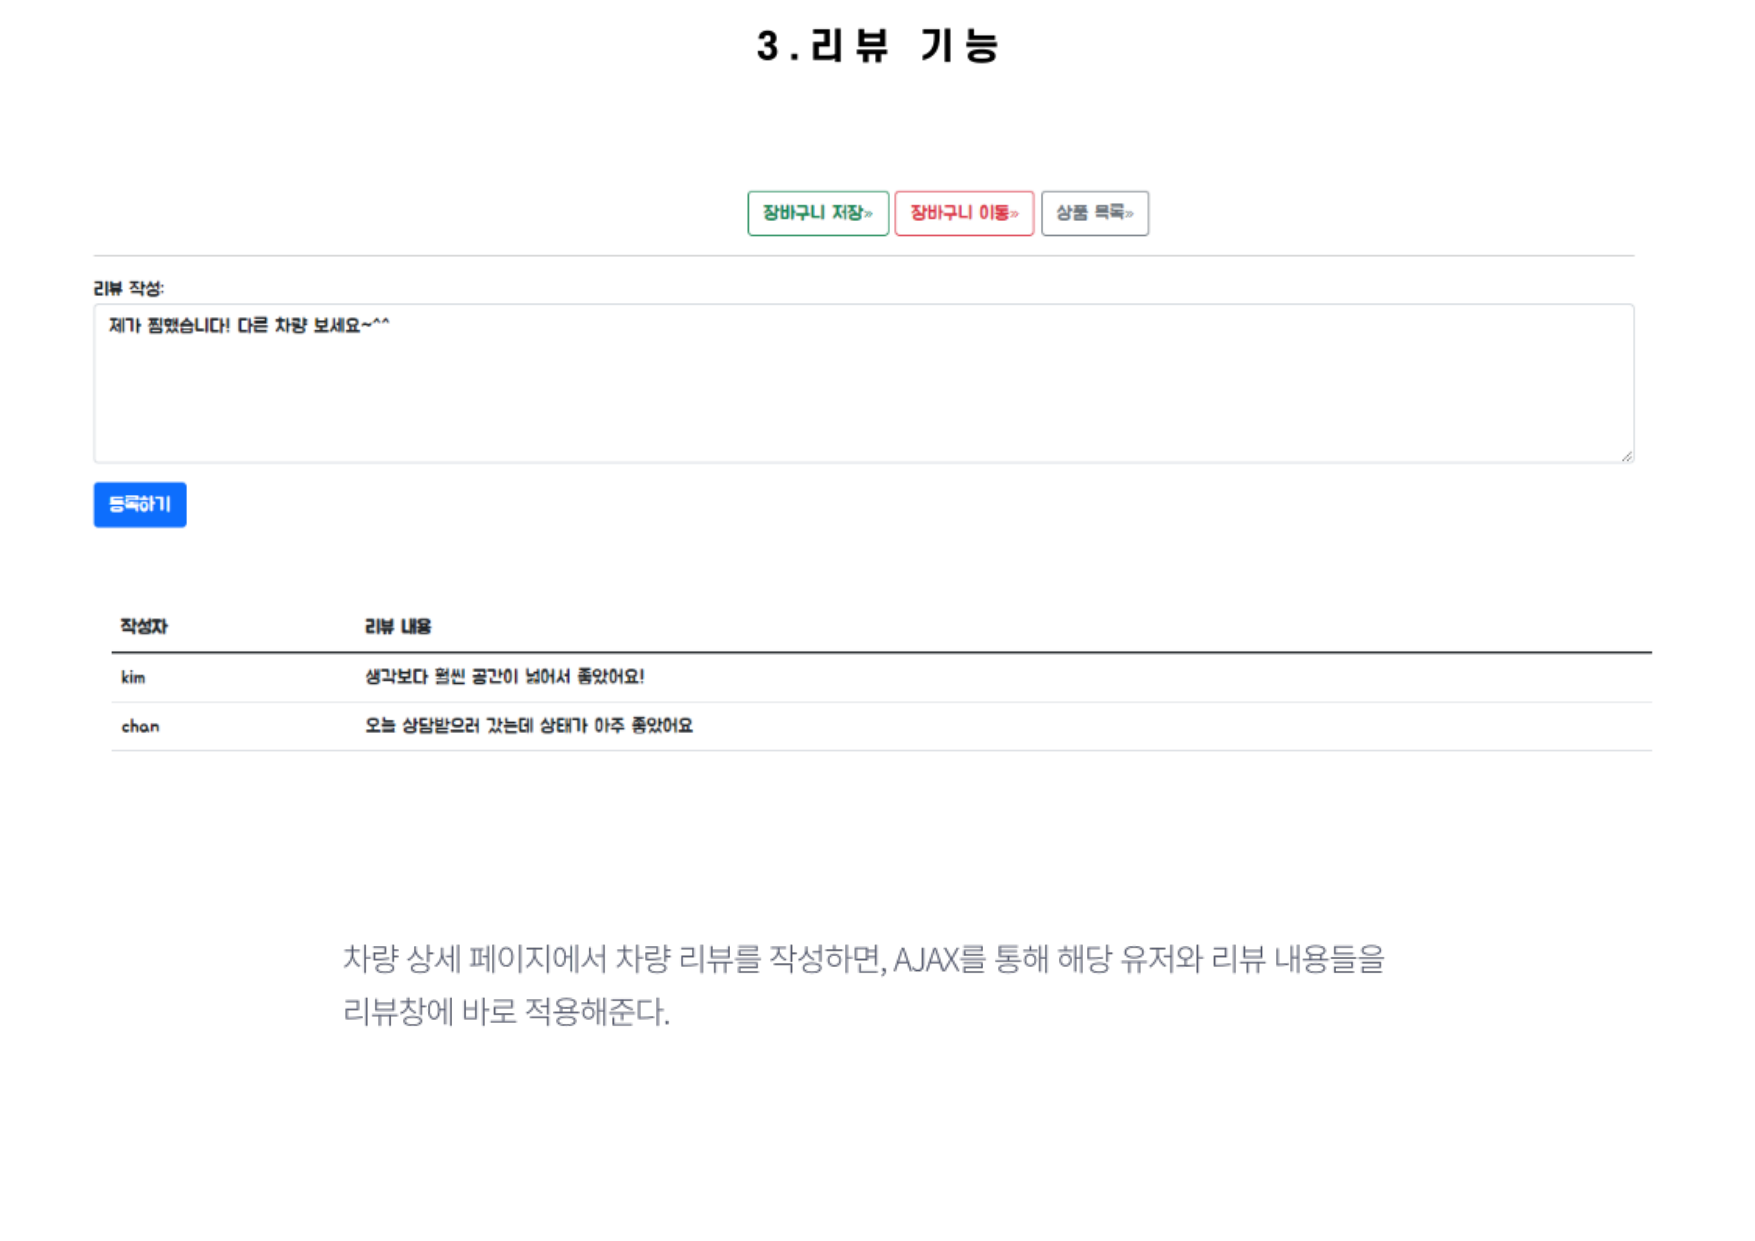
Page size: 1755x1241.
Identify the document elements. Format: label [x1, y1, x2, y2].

picture [337, 931, 1400, 1051]
text_box [86, 185, 1668, 762]
picture [575, 14, 1015, 90]
